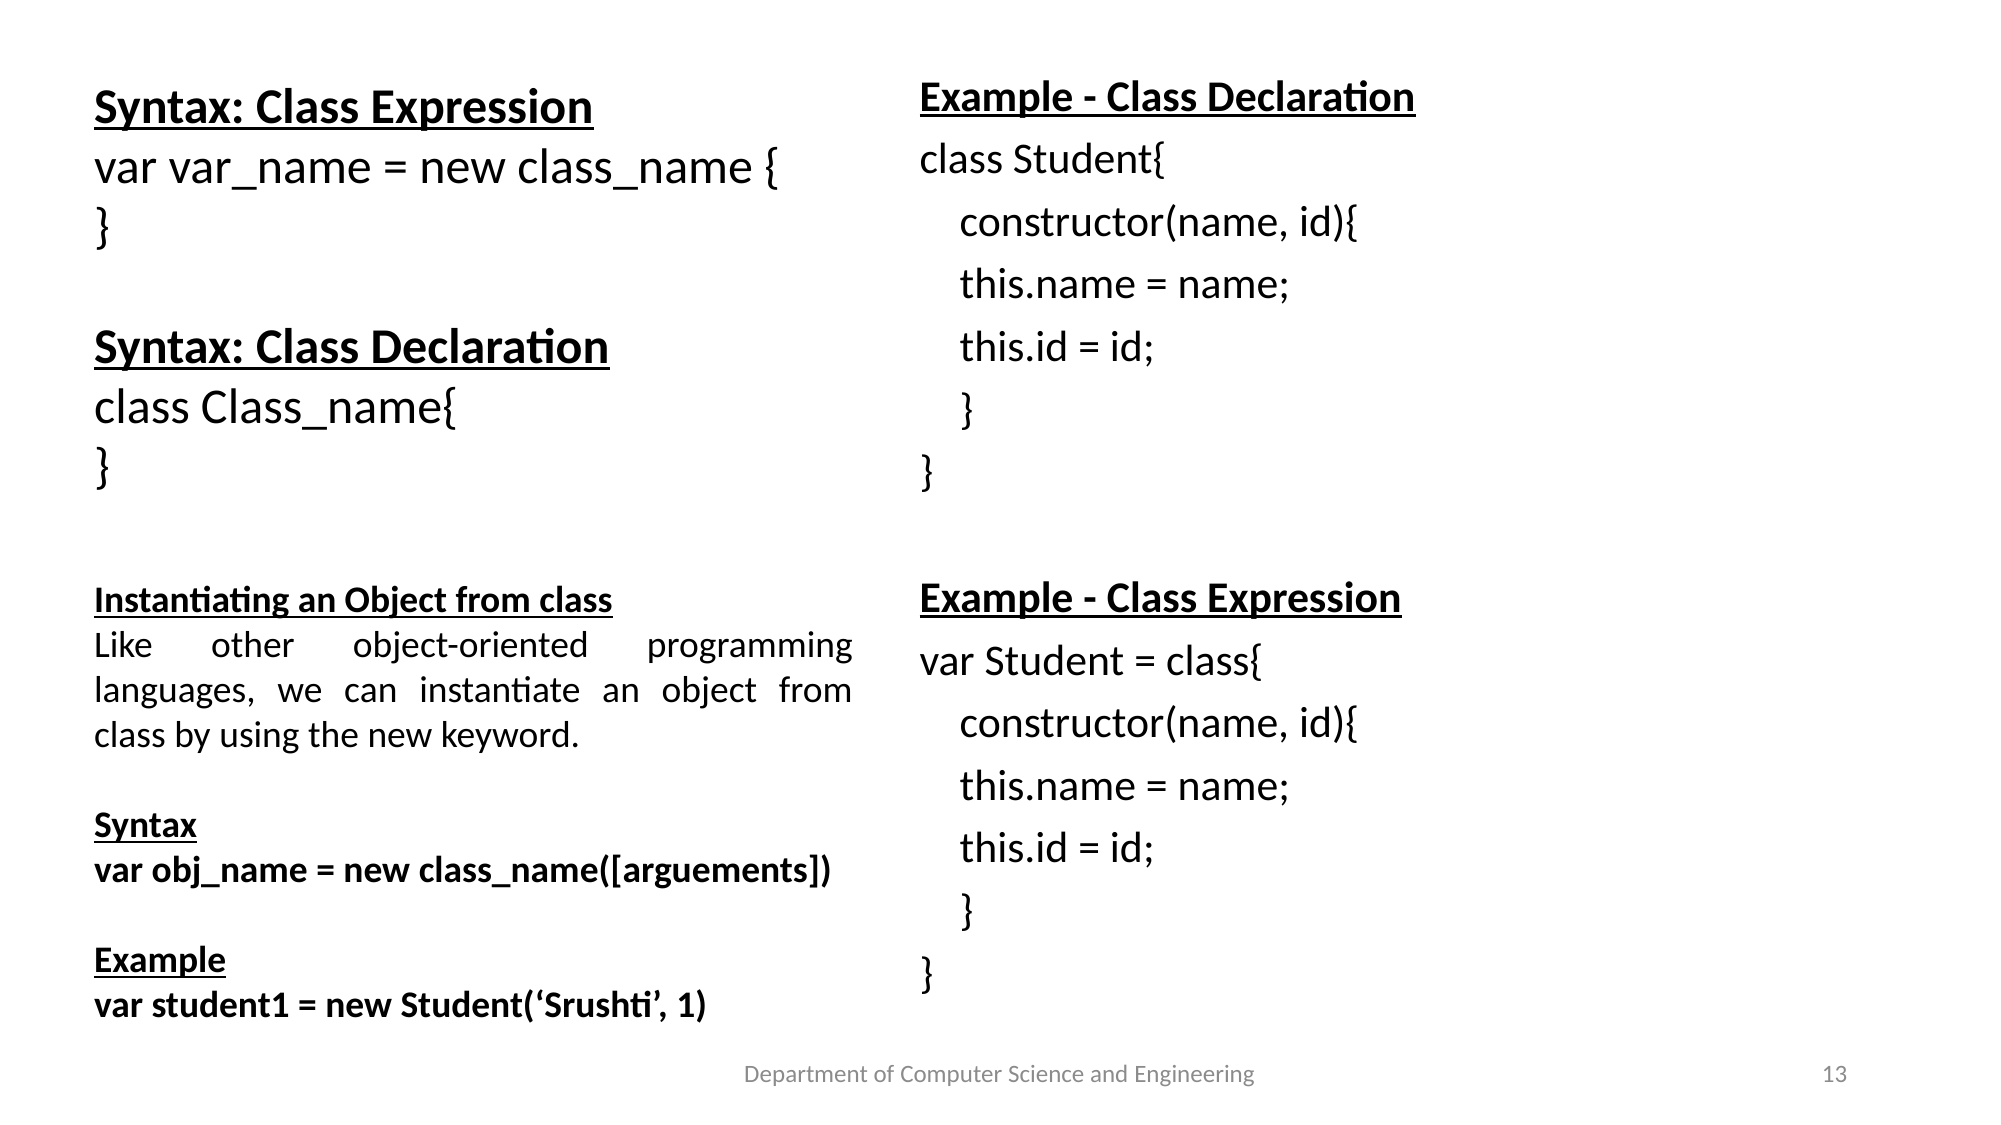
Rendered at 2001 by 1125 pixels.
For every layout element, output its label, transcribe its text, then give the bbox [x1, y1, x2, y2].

slide_number 13 [1412, 1042, 1863, 1103]
footer Department of Computer Science and Engineering [662, 1042, 1338, 1103]
text_box Syntax: Class Expression var var_name = new class_name { } Syntax: Class Declaration class Class_name{ } [79, 65, 869, 501]
text_box Instantiating an Object from class Like other object-oriented programming languages, we can instantiate an object from class by using the new keyword. Syntax var obj_name = new class_name([arguements]) Example var student1 = new Student(‘Srushti’, 1) [79, 567, 869, 1033]
list Example - Class Declaration class Student{ constructor(name, id){ this.name = name; this.id = id; } } Example - Class Expression var Student = class{ constructor(name, id){ this.name = name; this.id = id; } } [904, 65, 1956, 1016]
